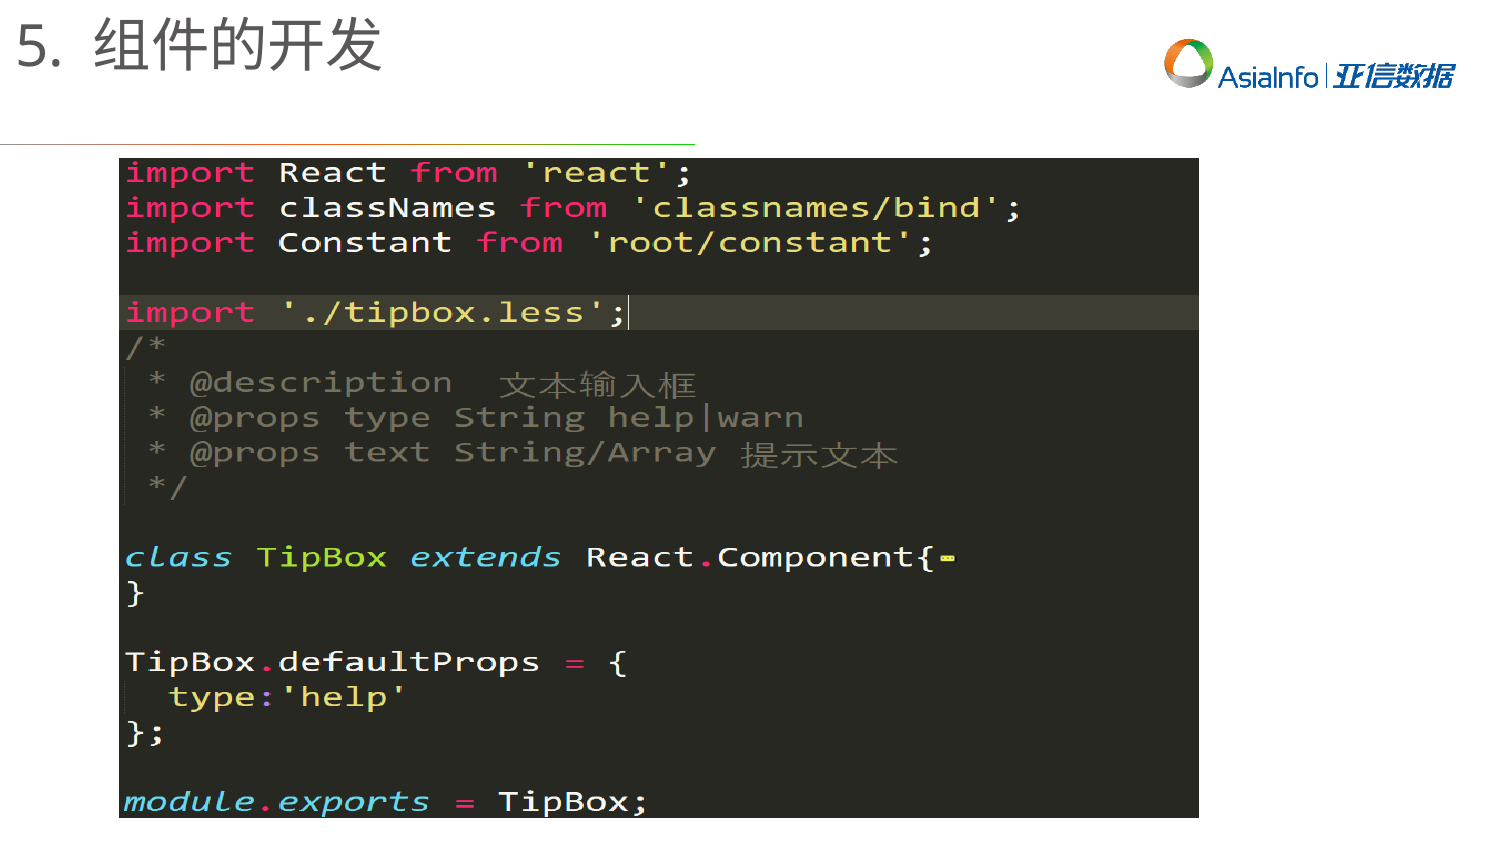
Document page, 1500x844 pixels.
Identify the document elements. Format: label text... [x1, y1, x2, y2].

picture [0, 0, 1500, 844]
title 5. 组件的开发 [0, 8, 1350, 115]
